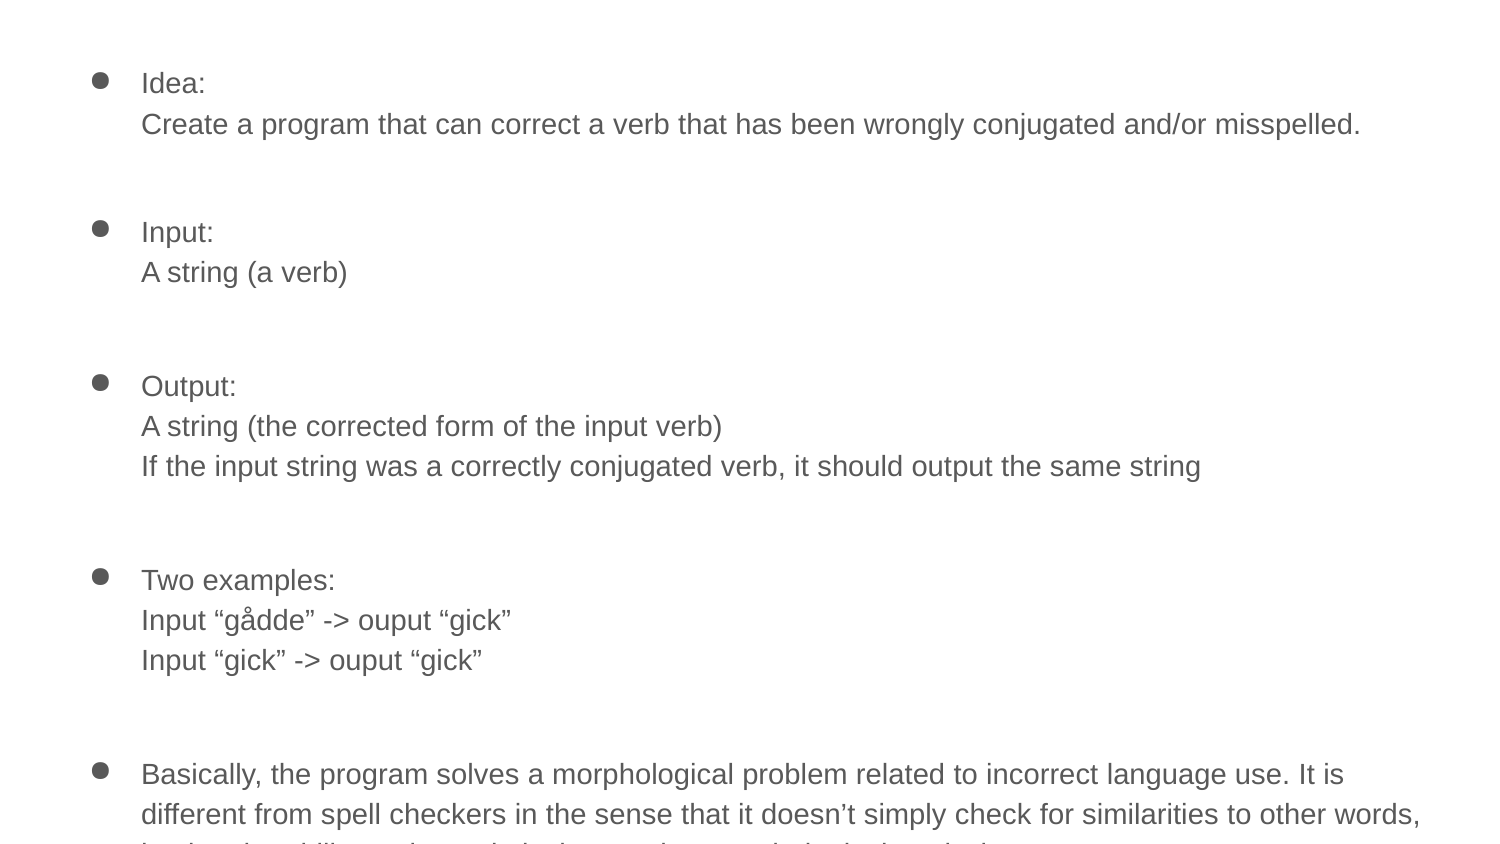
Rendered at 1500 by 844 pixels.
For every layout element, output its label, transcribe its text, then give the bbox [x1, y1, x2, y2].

list Idea: Create a program that can correct a verb that has been wrongly conjugated and/or misspelled. Input: A string (a verb) Output: A string (the corrected form of the input verb) If the input string was a correctly conjugated verb, it should output the same string Two examples: Input “gådde” -> ouput “gick” Input “gick” -> ouput “gick” Basically, the program solves a morphological problem related to incorrect language use. It is different from spell checkers in the sense that it doesn’t simply check for similarities to other words, having the ability to do a relatively complex morphological analysis. [51, 44, 1449, 800]
